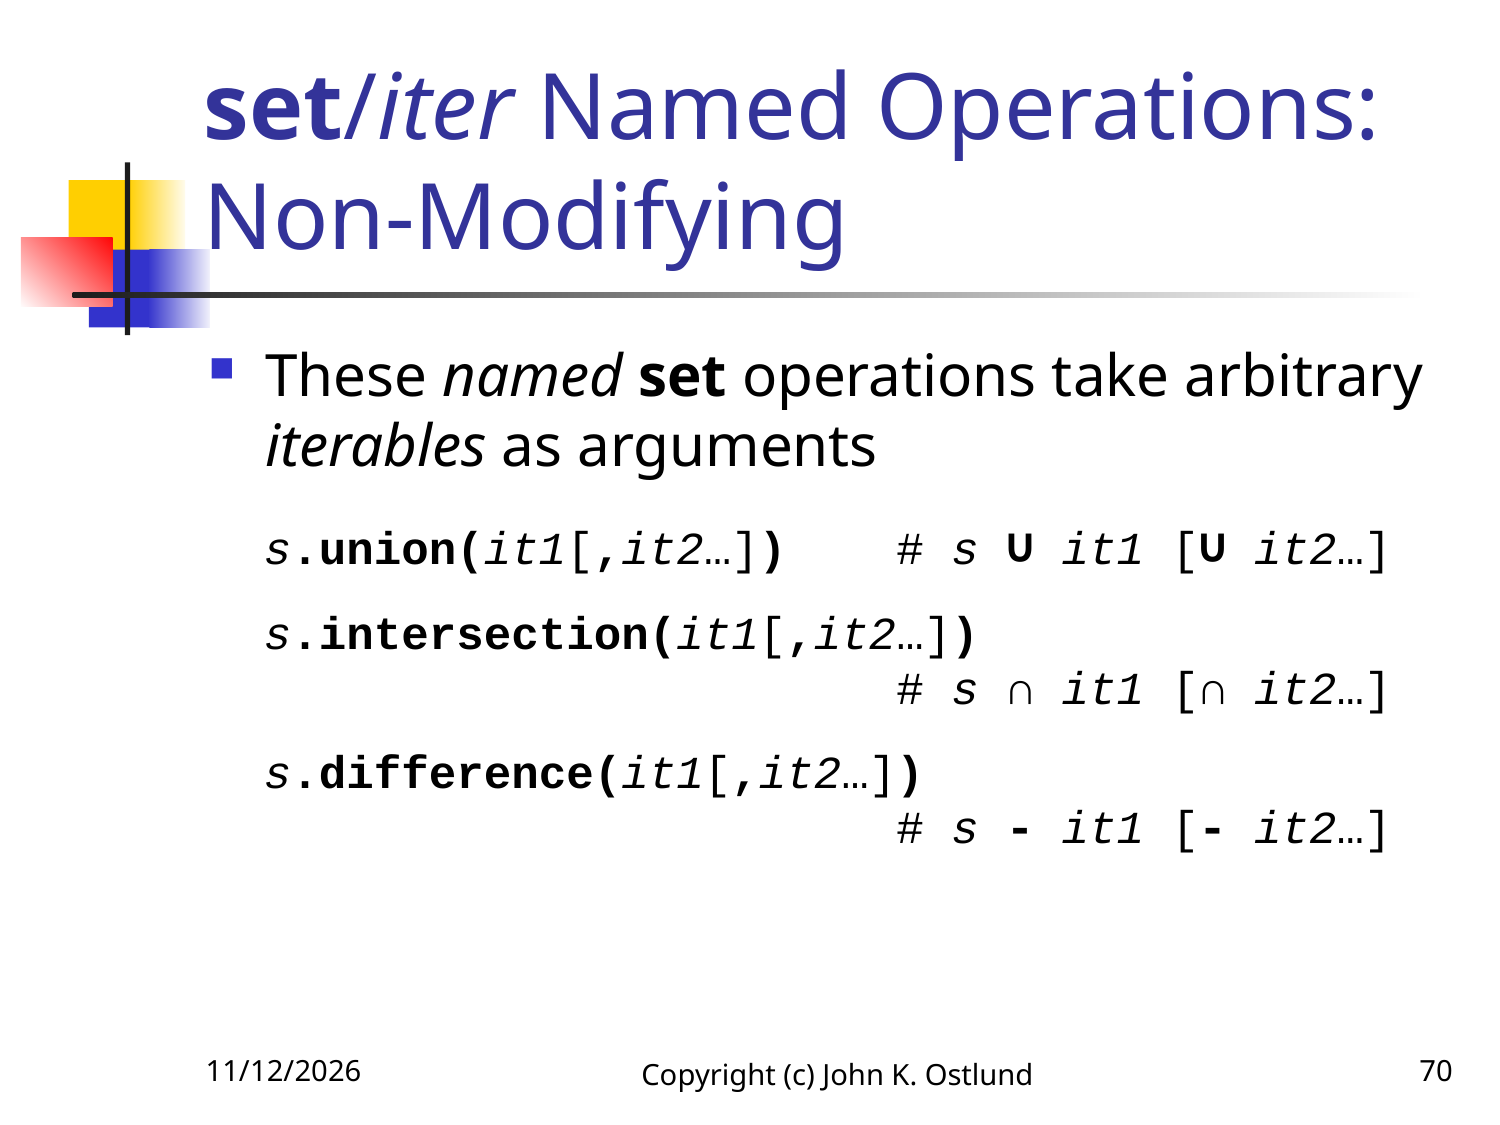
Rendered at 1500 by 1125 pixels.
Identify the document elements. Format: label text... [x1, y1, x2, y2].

title set/iter Named Operations: Non-Modifying [188, 35, 1468, 275]
footer Copyright (c) John K. Ostlund [599, 1023, 1076, 1100]
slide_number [190, 1023, 504, 1100]
list These named set operations take arbitrary iterables as arguments s.union(it1[,it2…]) # s ∪ it1 [∪ it2…] s.intersection(it1[,it2…]) # s ∩ it1 [∩ it2…] s.difference(it1[,it2…]) # s - it1 [- it2…] [193, 331, 1469, 1006]
slide_number 70 [1154, 1023, 1468, 1100]
